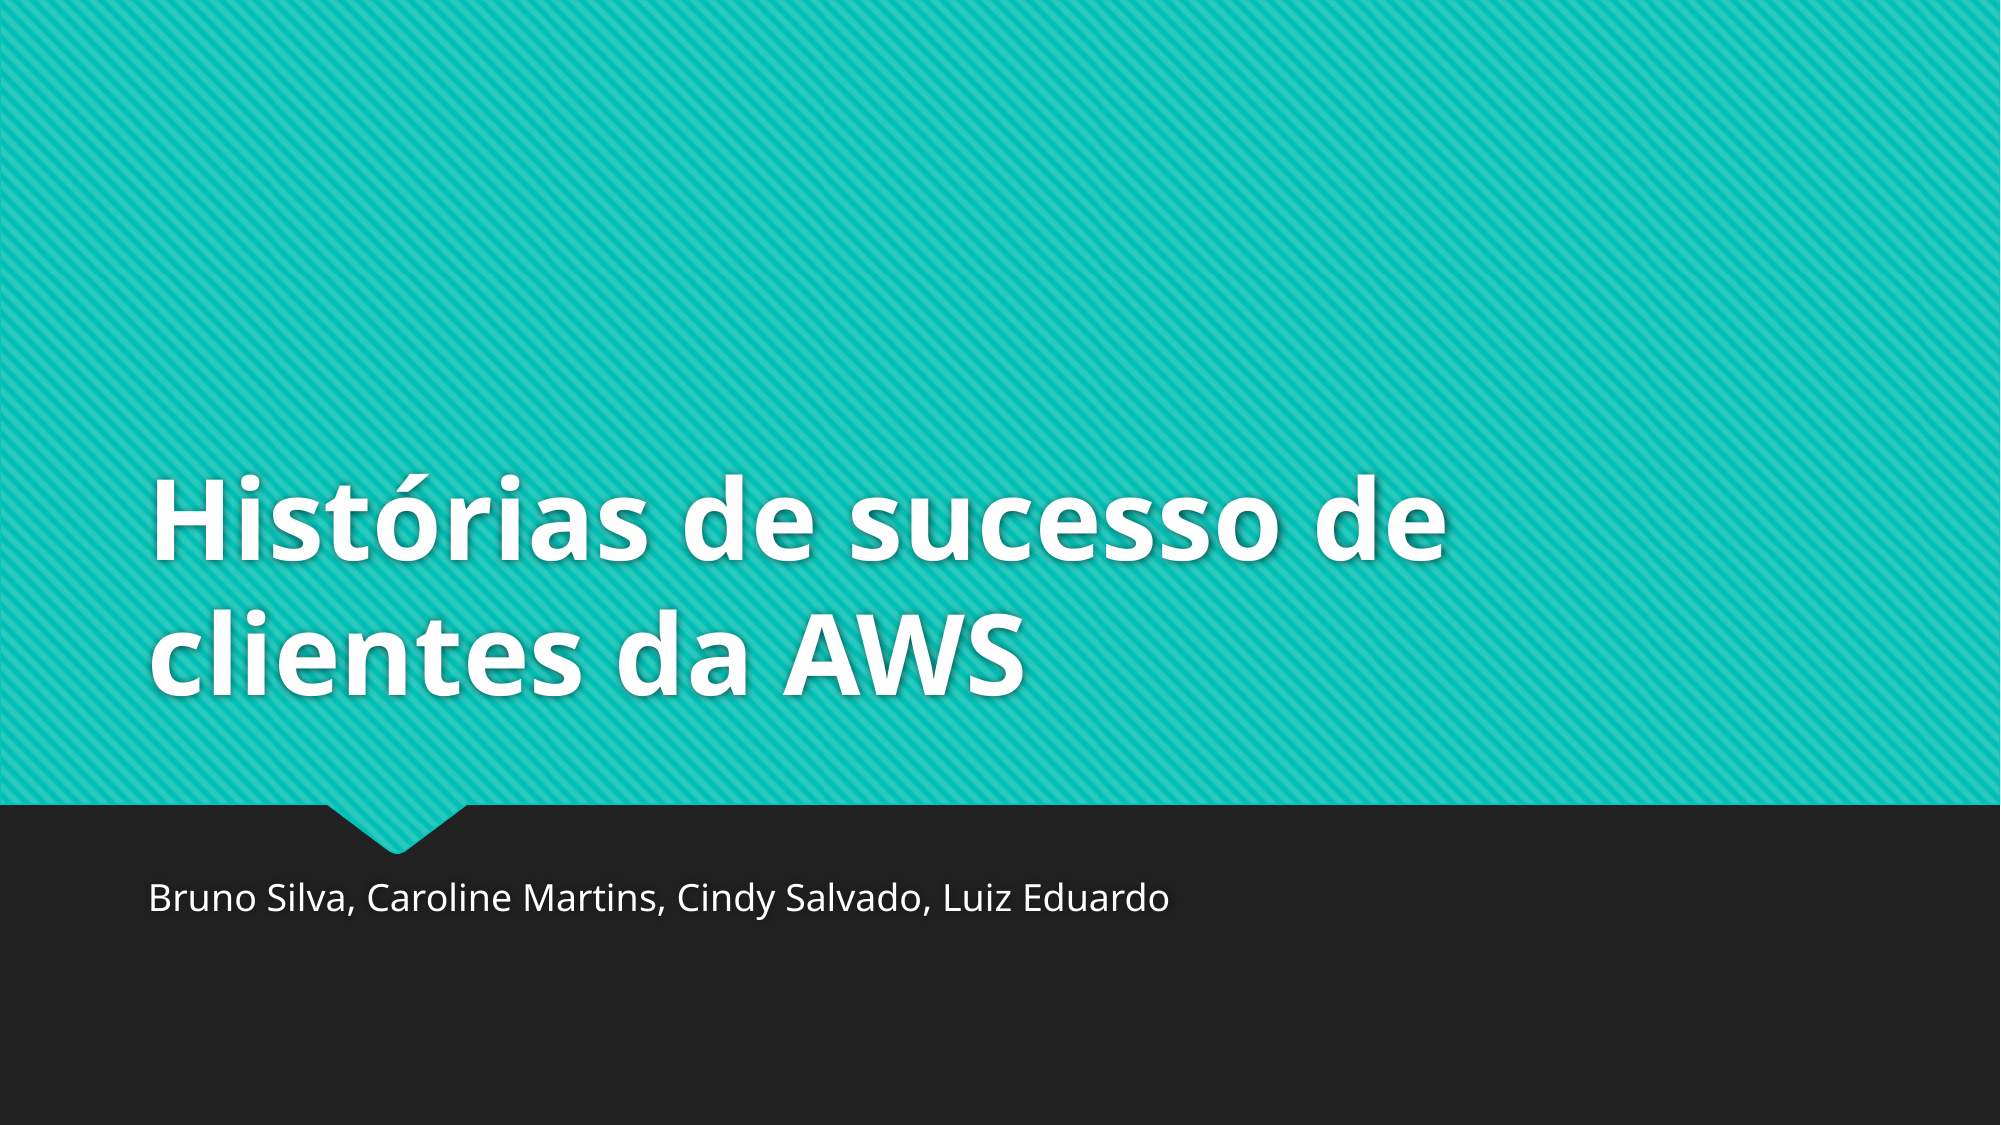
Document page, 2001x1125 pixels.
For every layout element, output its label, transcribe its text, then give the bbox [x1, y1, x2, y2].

subtitle Bruno Silva, Caroline Martins, Cindy Salvado, Luiz Eduardo [132, 866, 1868, 938]
title Histórias de sucesso de clientes da AWS [132, 237, 1868, 726]
